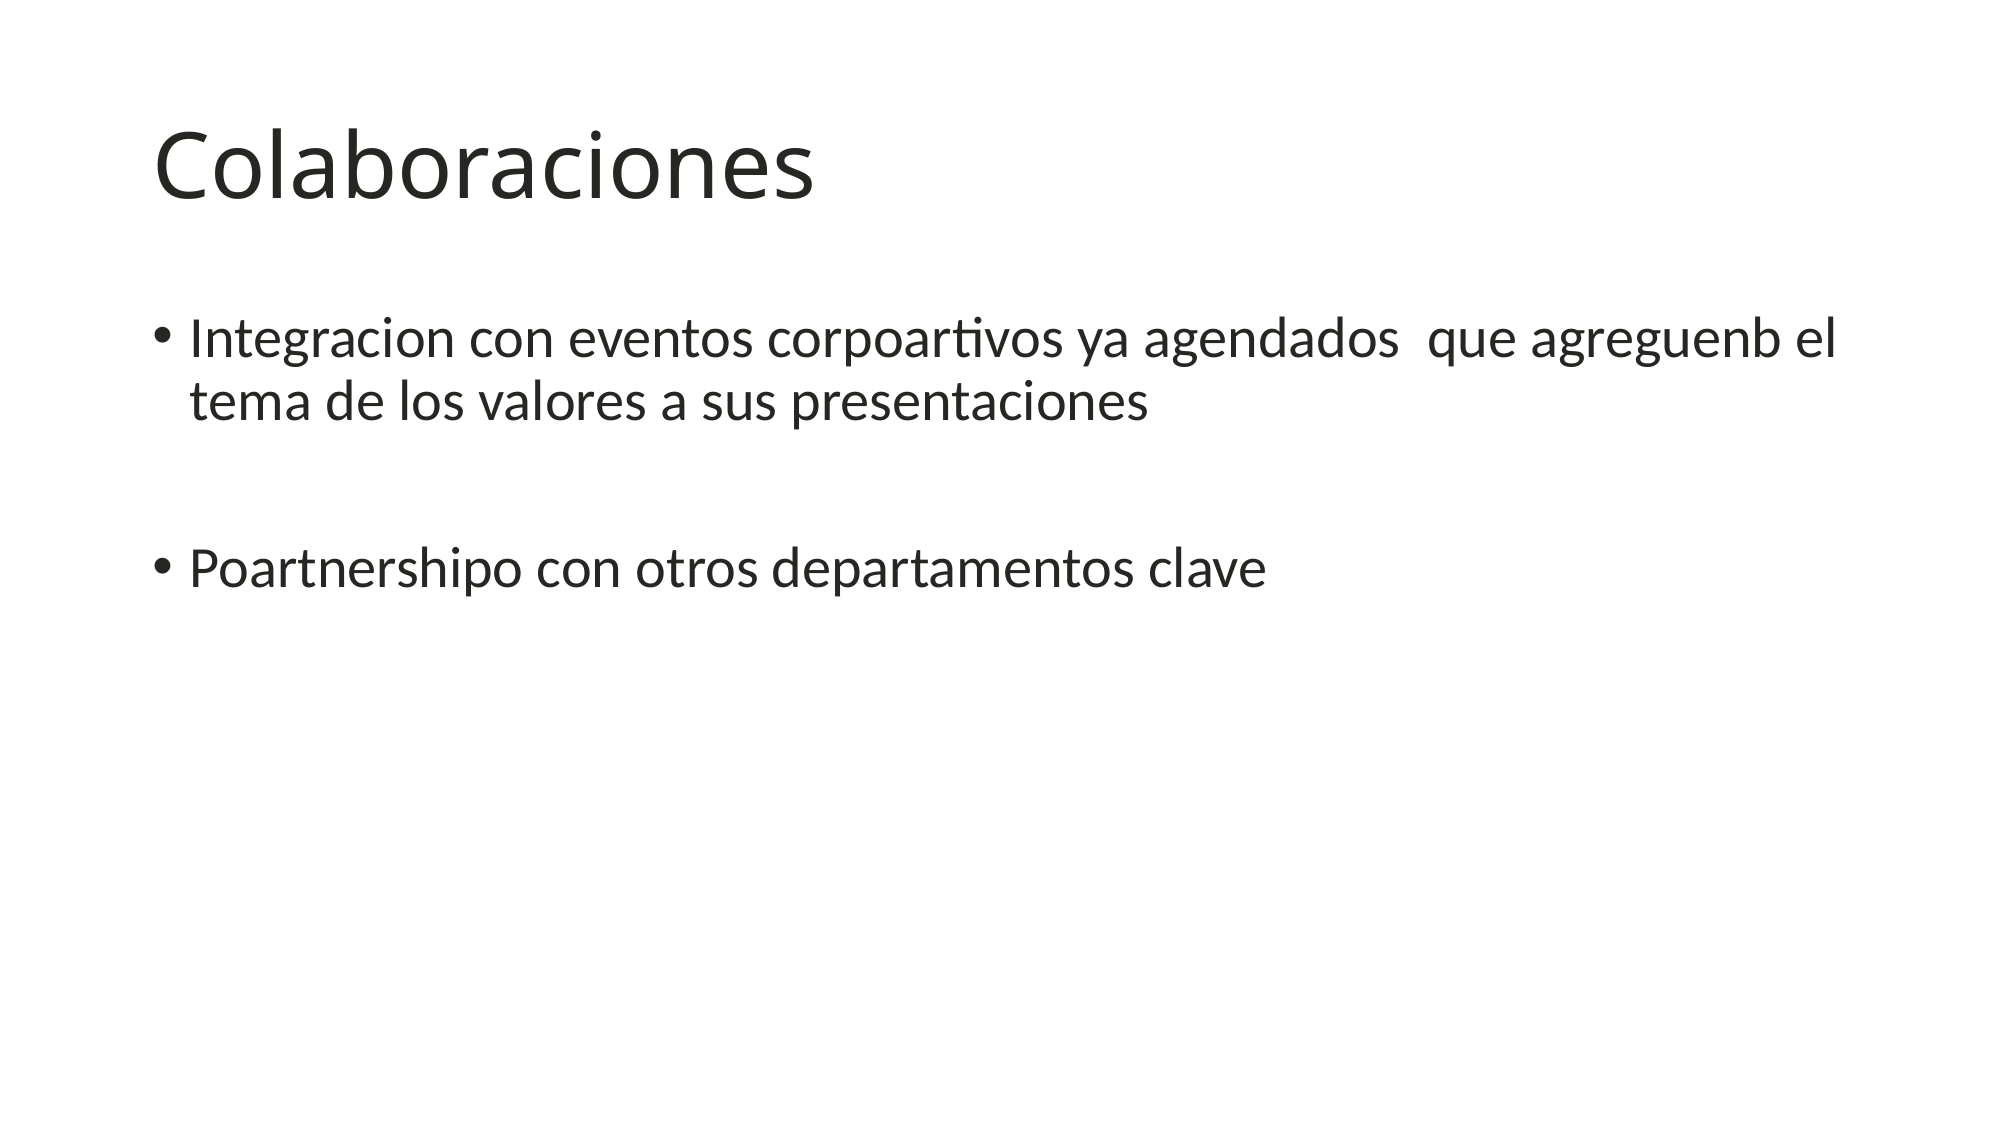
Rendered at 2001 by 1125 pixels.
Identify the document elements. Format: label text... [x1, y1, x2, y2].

list Integracion con eventos corpoartivos ya agendados que agreguenb el tema de los valores a sus presentaciones Poartnershipo con otros departamentos clave [137, 299, 1863, 1014]
title Colaboraciones [137, 59, 1863, 278]
